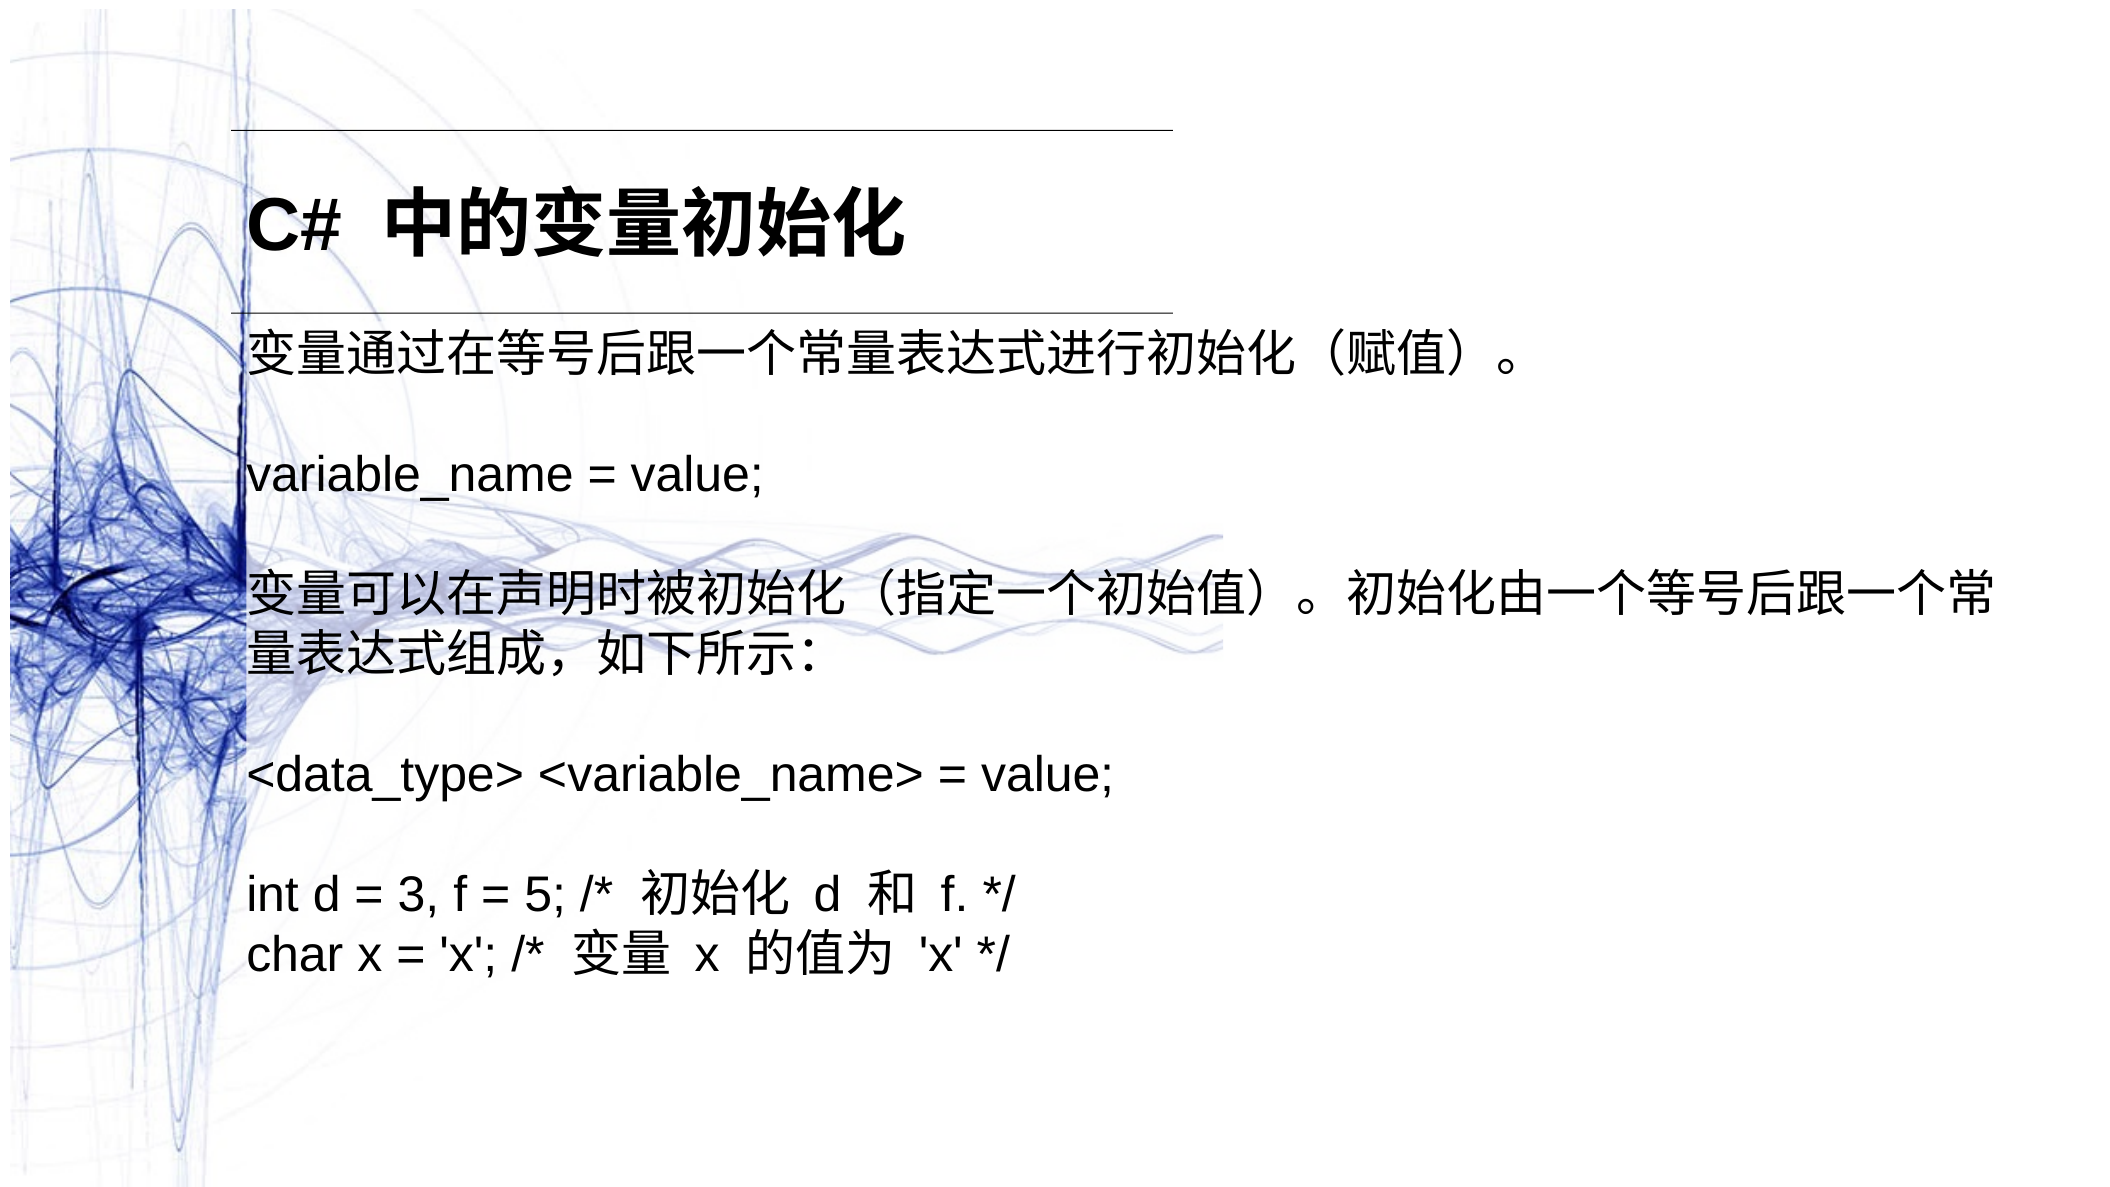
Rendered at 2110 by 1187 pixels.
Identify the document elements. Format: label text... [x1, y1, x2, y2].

text_box C# 中的变量初始化 [246, 175, 1059, 266]
text_box 变量通过在等号后跟一个常量表达式进行初始化（赋值）。 variable_name = value; 变量可以在声明时被初始化（指定一个初始值）。初始化由一个等号后跟一个常量表达式组成，如下所示： <data_type> <variable_name> = value; int d = 3, f = 5; /* 初始化 d 和 f. */ char x = 'x'; /* 变量 x 的值为 'x' */ [246, 321, 2040, 1042]
text_box [10, 9, 1224, 1187]
